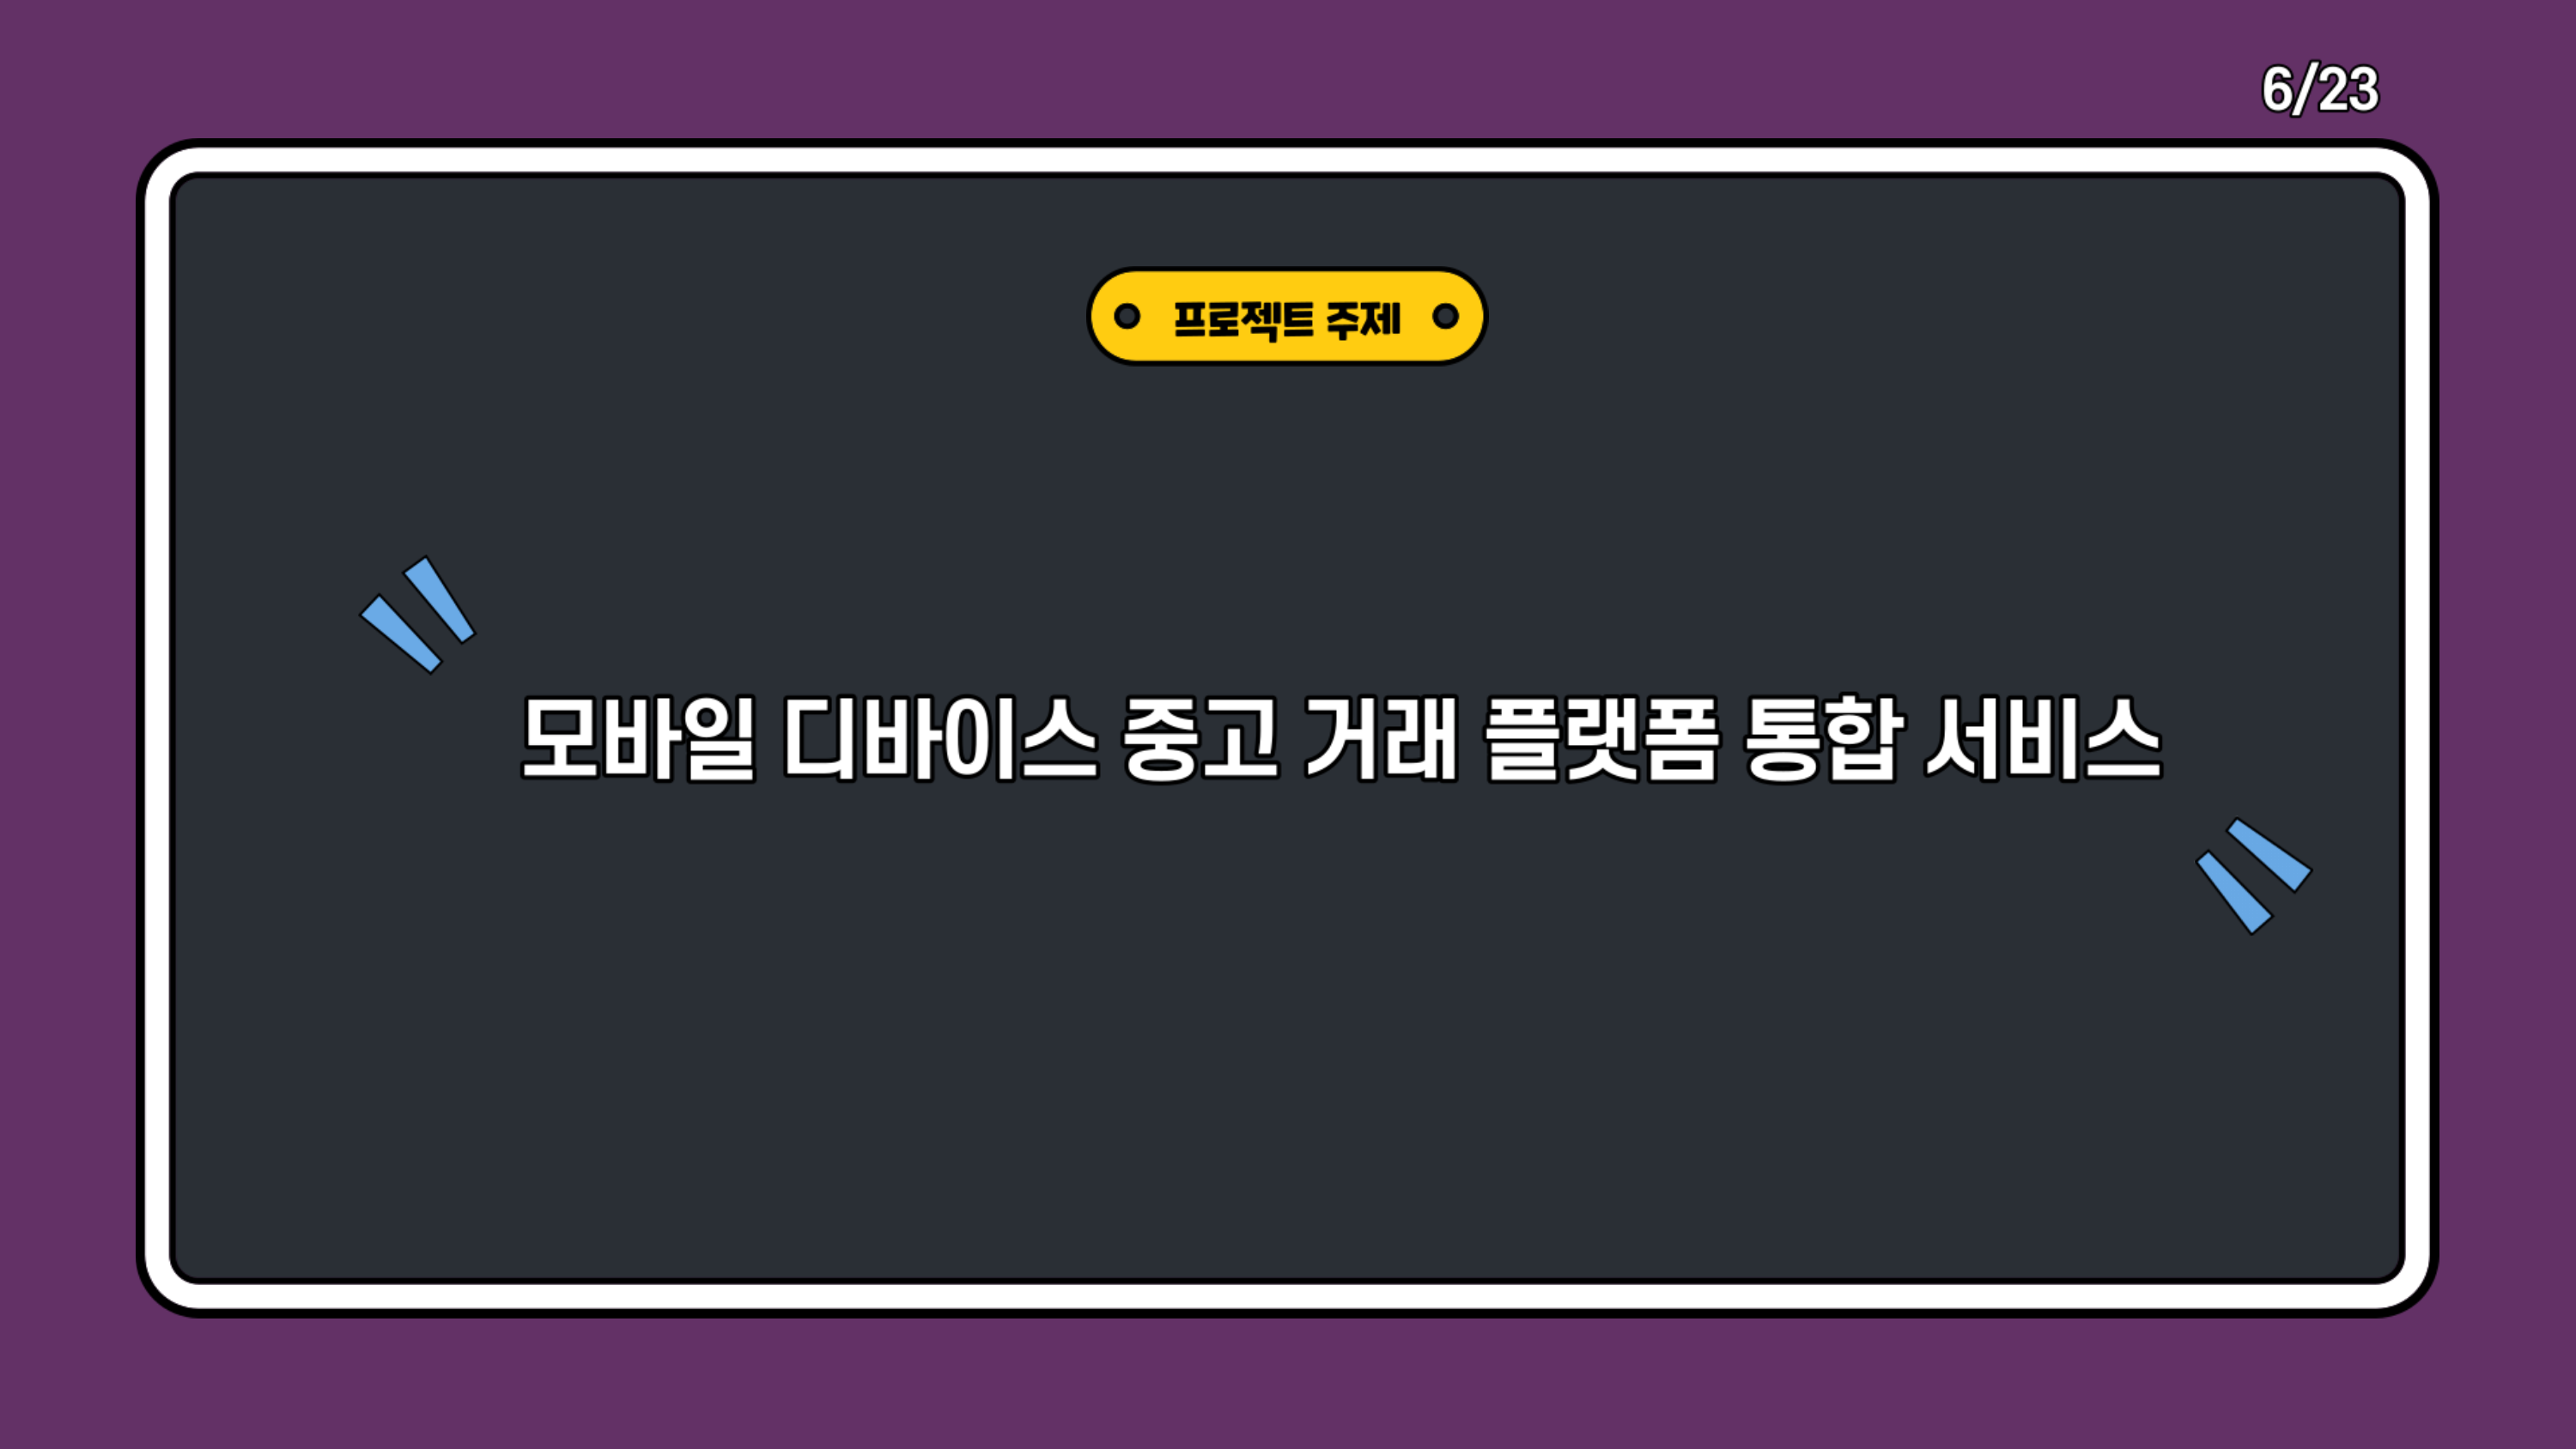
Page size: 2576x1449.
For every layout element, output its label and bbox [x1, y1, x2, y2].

picture [410, 640, 2271, 914]
text_box [136, 137, 2439, 1319]
text_box [1086, 266, 1489, 367]
picture [2240, 27, 2447, 196]
text_box [2195, 815, 2314, 936]
text_box [358, 555, 477, 676]
